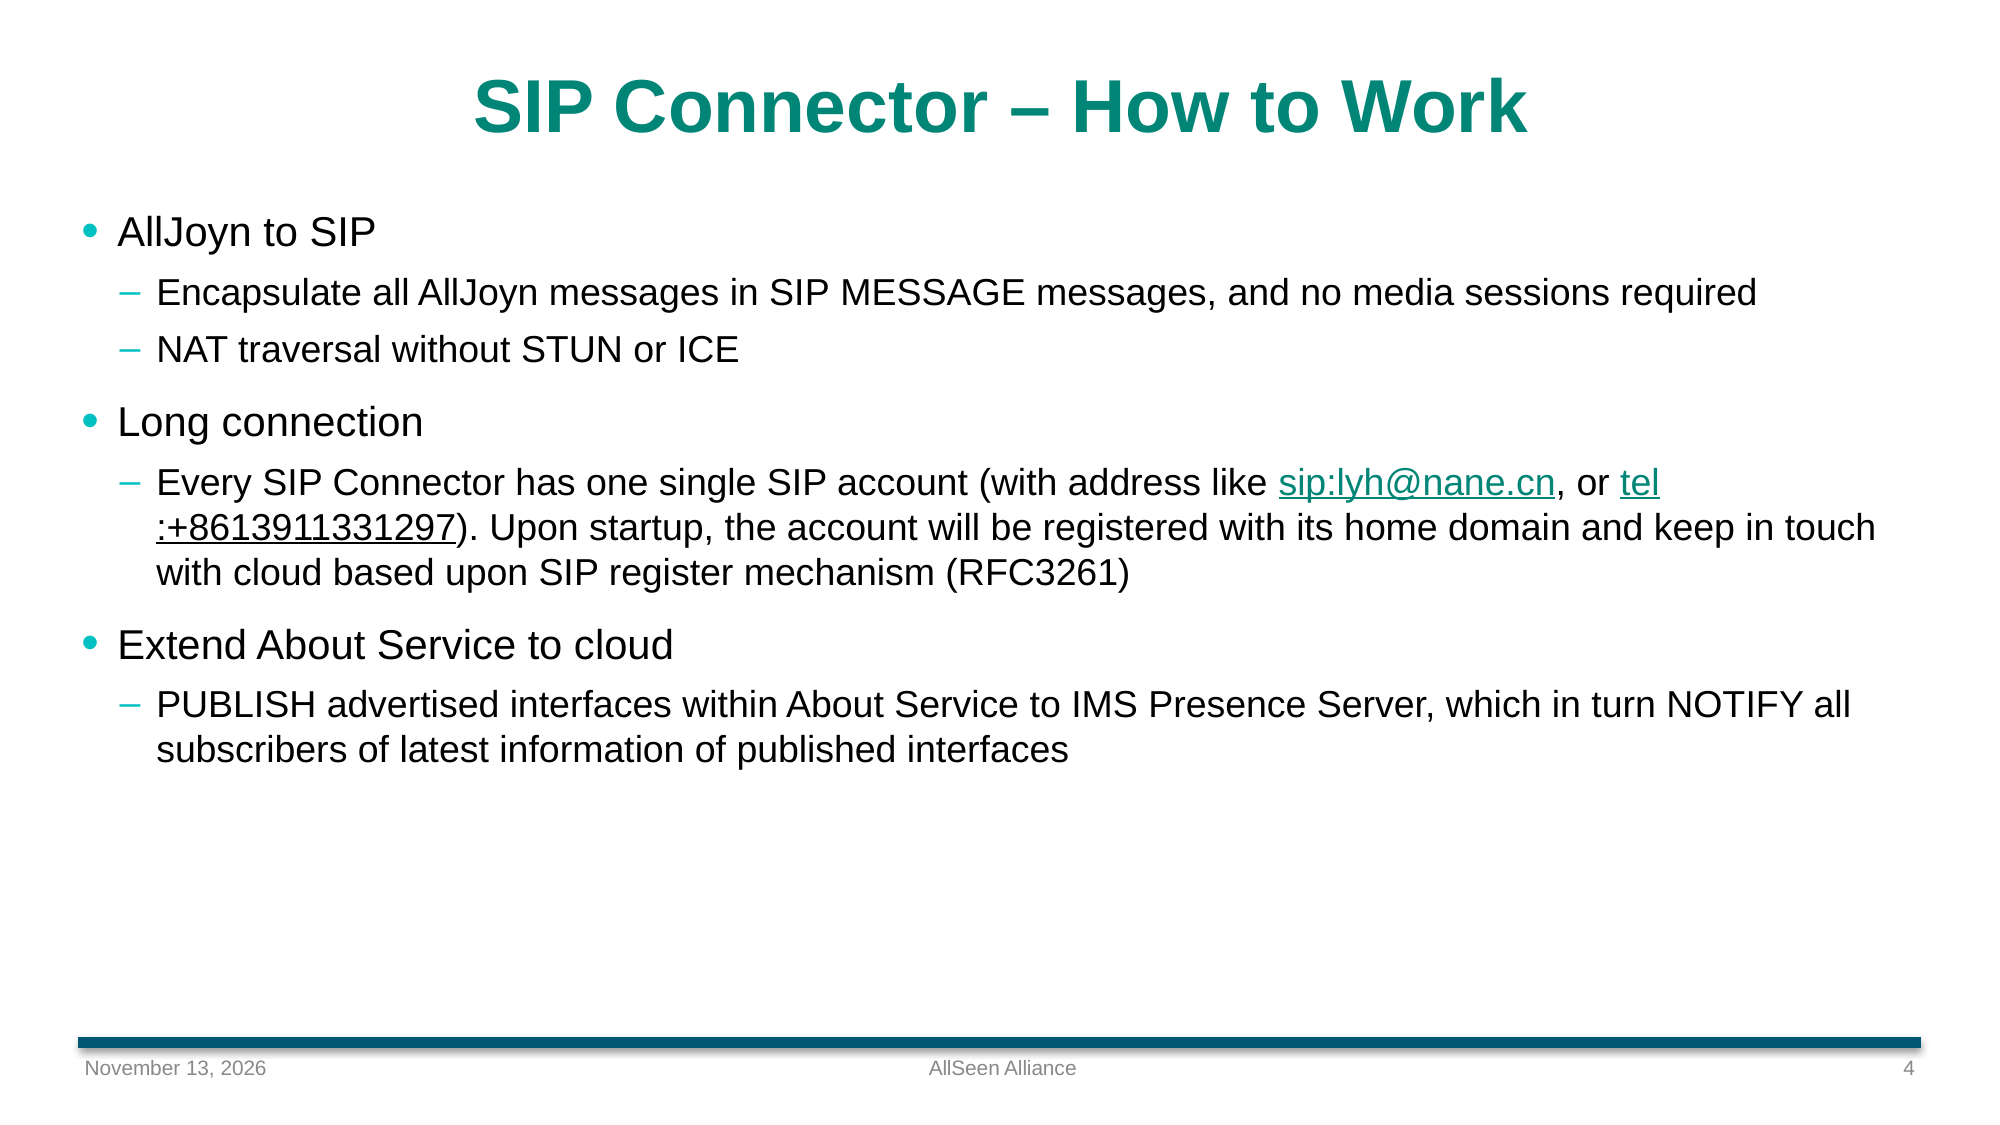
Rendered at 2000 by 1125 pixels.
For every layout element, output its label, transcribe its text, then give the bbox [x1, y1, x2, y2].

title SIP Connector – How to Work [73, 56, 1929, 159]
list AllJoyn to SIP Encapsulate all AllJoyn messages in SIP MESSAGE messages, and no media sessions required NAT traversal without STUN or ICE Long connection Every SIP Connector has one single SIP account (with address like sip:lyh@nane.cn, or tel:+8613911331297). Upon startup, the account will be registered with its home domain and keep in touch with cloud based upon SIP register mechanism (RFC3261) Extend About Service to cloud PUBLISH advertised interfaces within About Service to IMS Presence Server, which in turn NOTIFY all subscribers of latest information of published interfaces [73, 197, 1915, 859]
